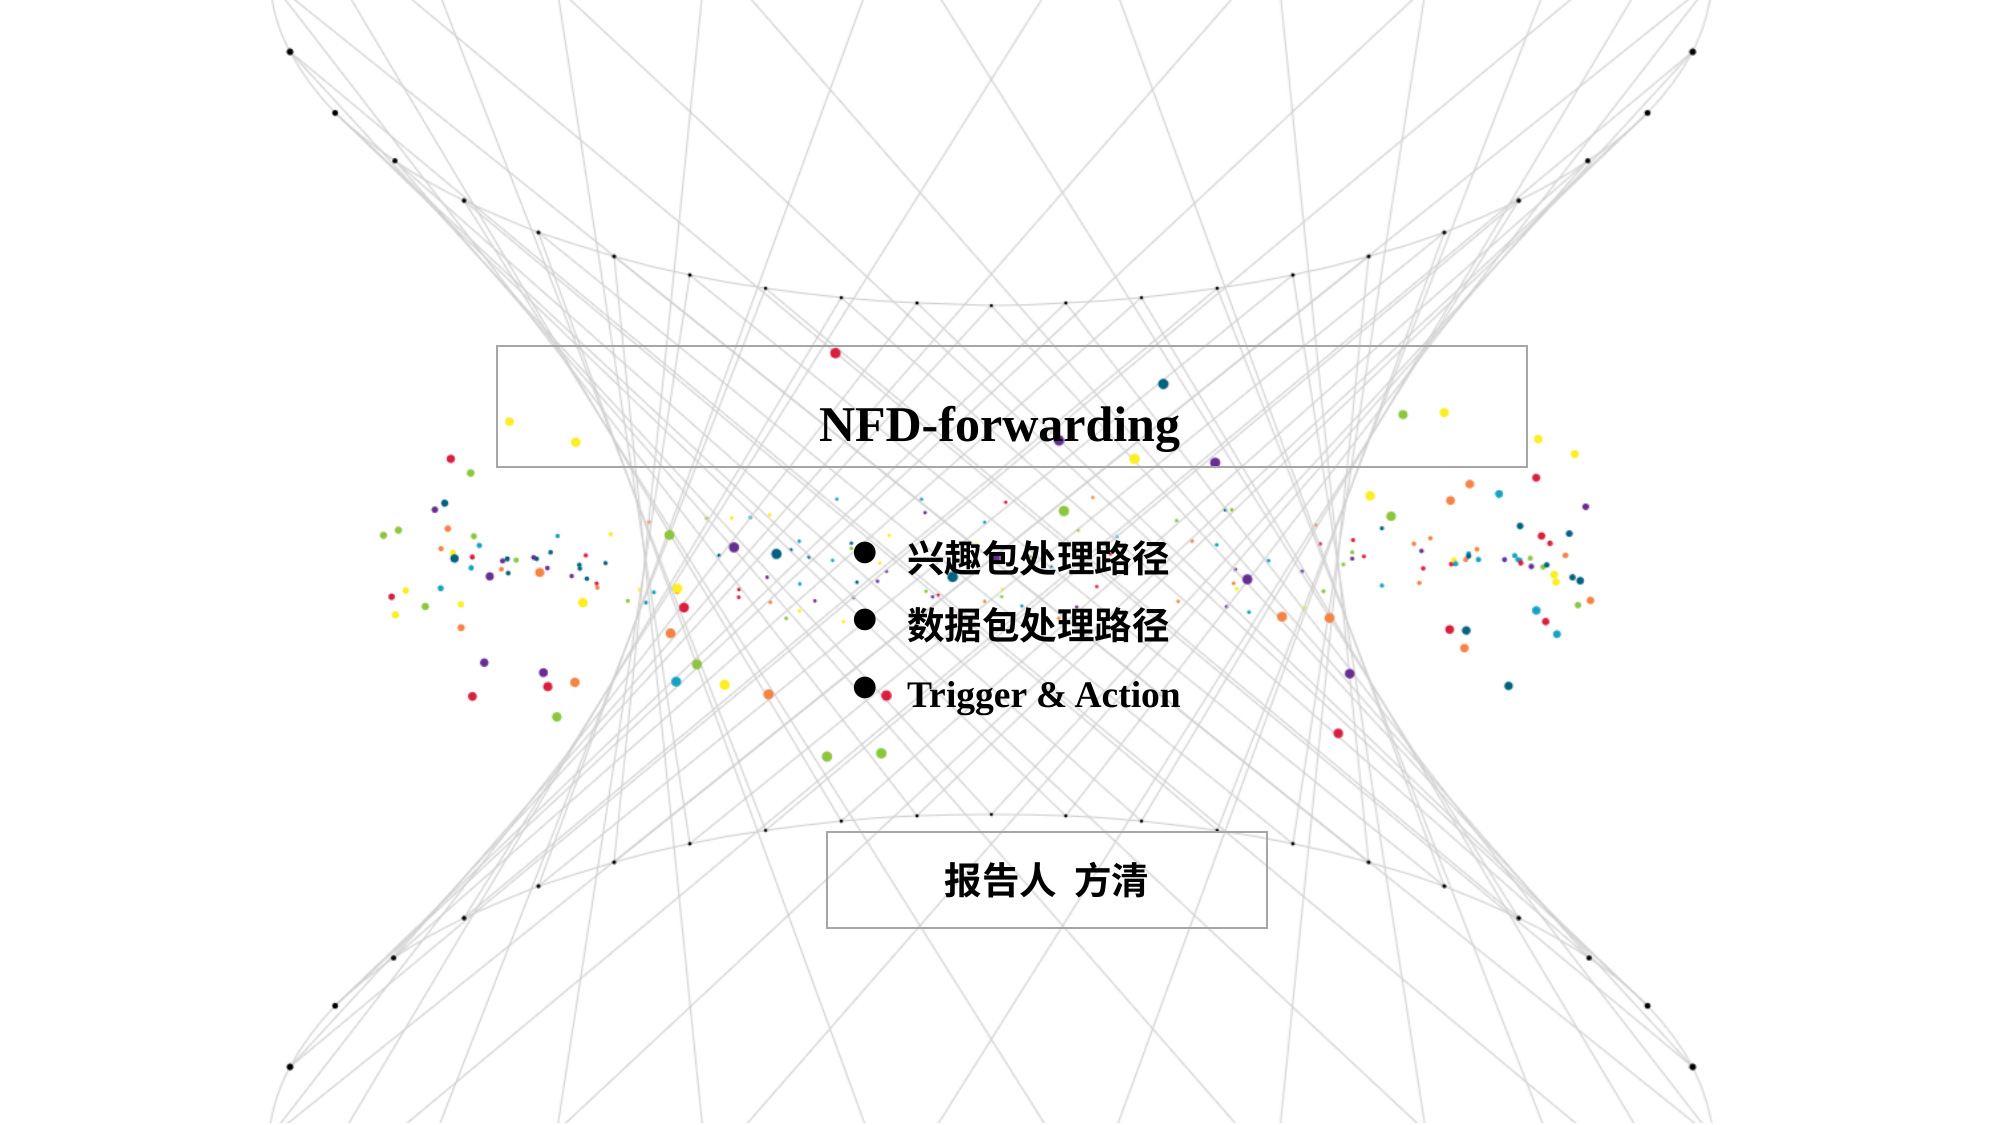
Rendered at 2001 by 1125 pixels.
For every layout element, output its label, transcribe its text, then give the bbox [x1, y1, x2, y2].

text_box 报告人 方清 [826, 831, 1268, 929]
picture [156, 0, 1878, 1123]
text_box 兴趣包处理路径 数据包处理路径 Trigger & Action [836, 504, 1214, 723]
text_box NFD-forwarding [496, 345, 1528, 468]
